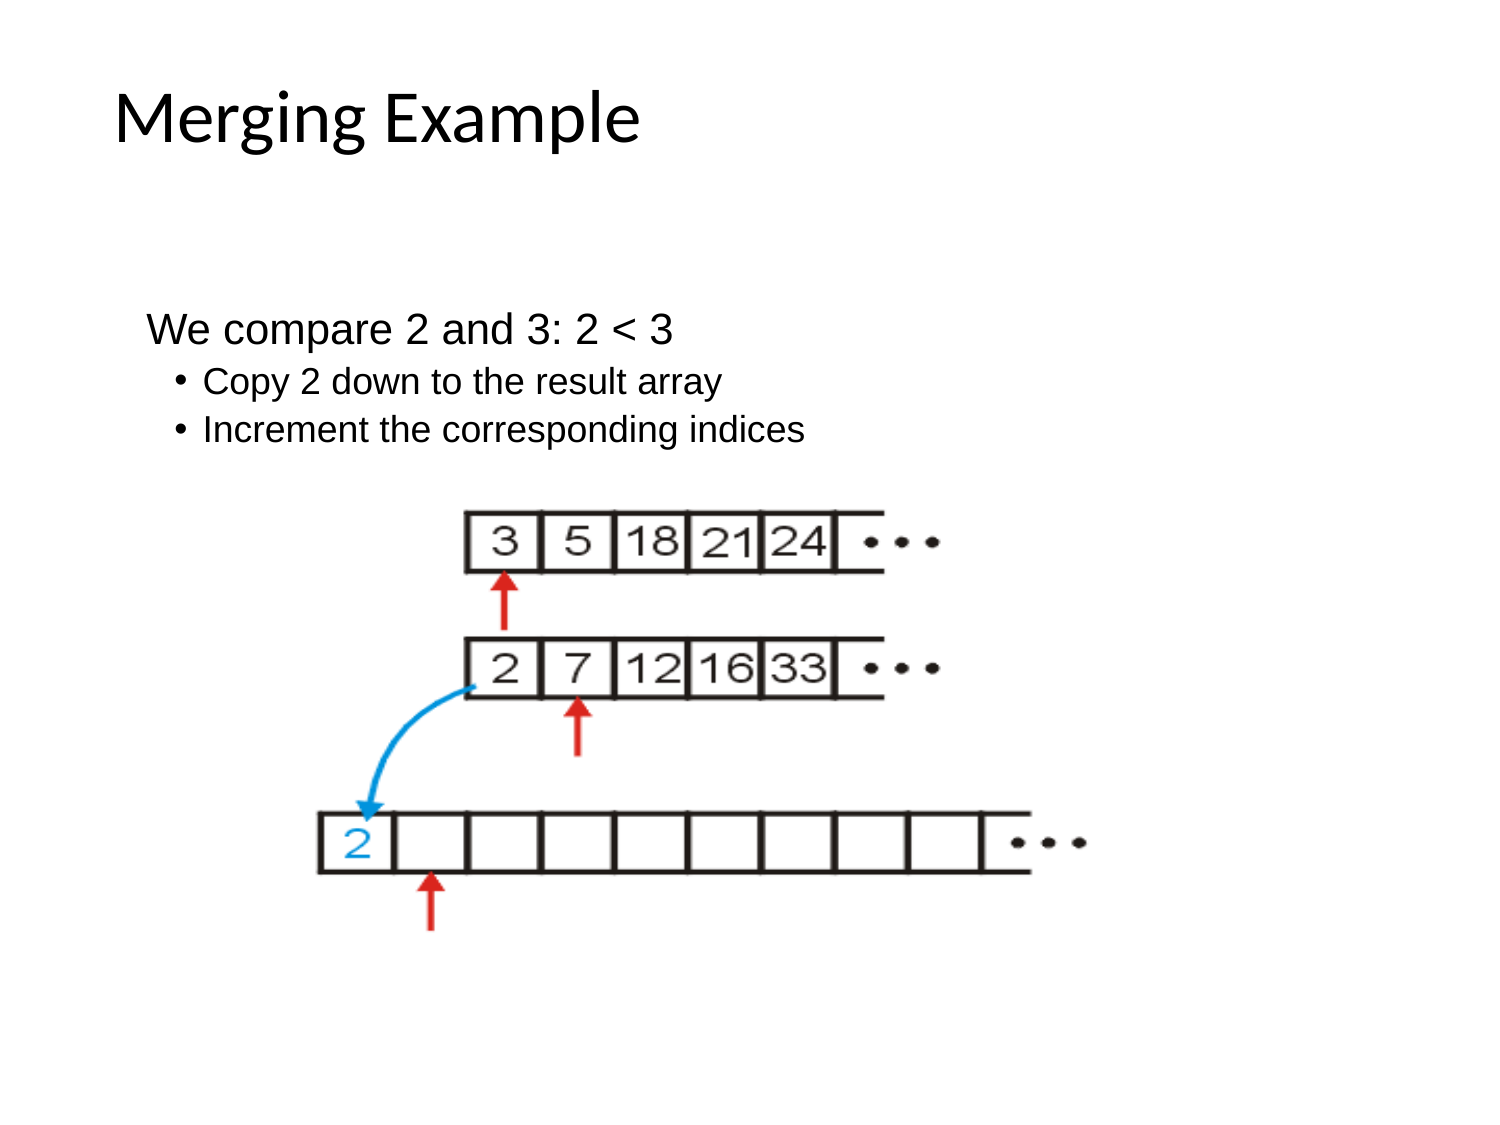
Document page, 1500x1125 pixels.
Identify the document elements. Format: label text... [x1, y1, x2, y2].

picture [308, 503, 1093, 941]
title Merging Example [98, 9, 1393, 227]
list We compare 2 and 3: 2 < 3 Copy 2 down to the result array Increment the corresponding indices [103, 299, 1397, 1014]
